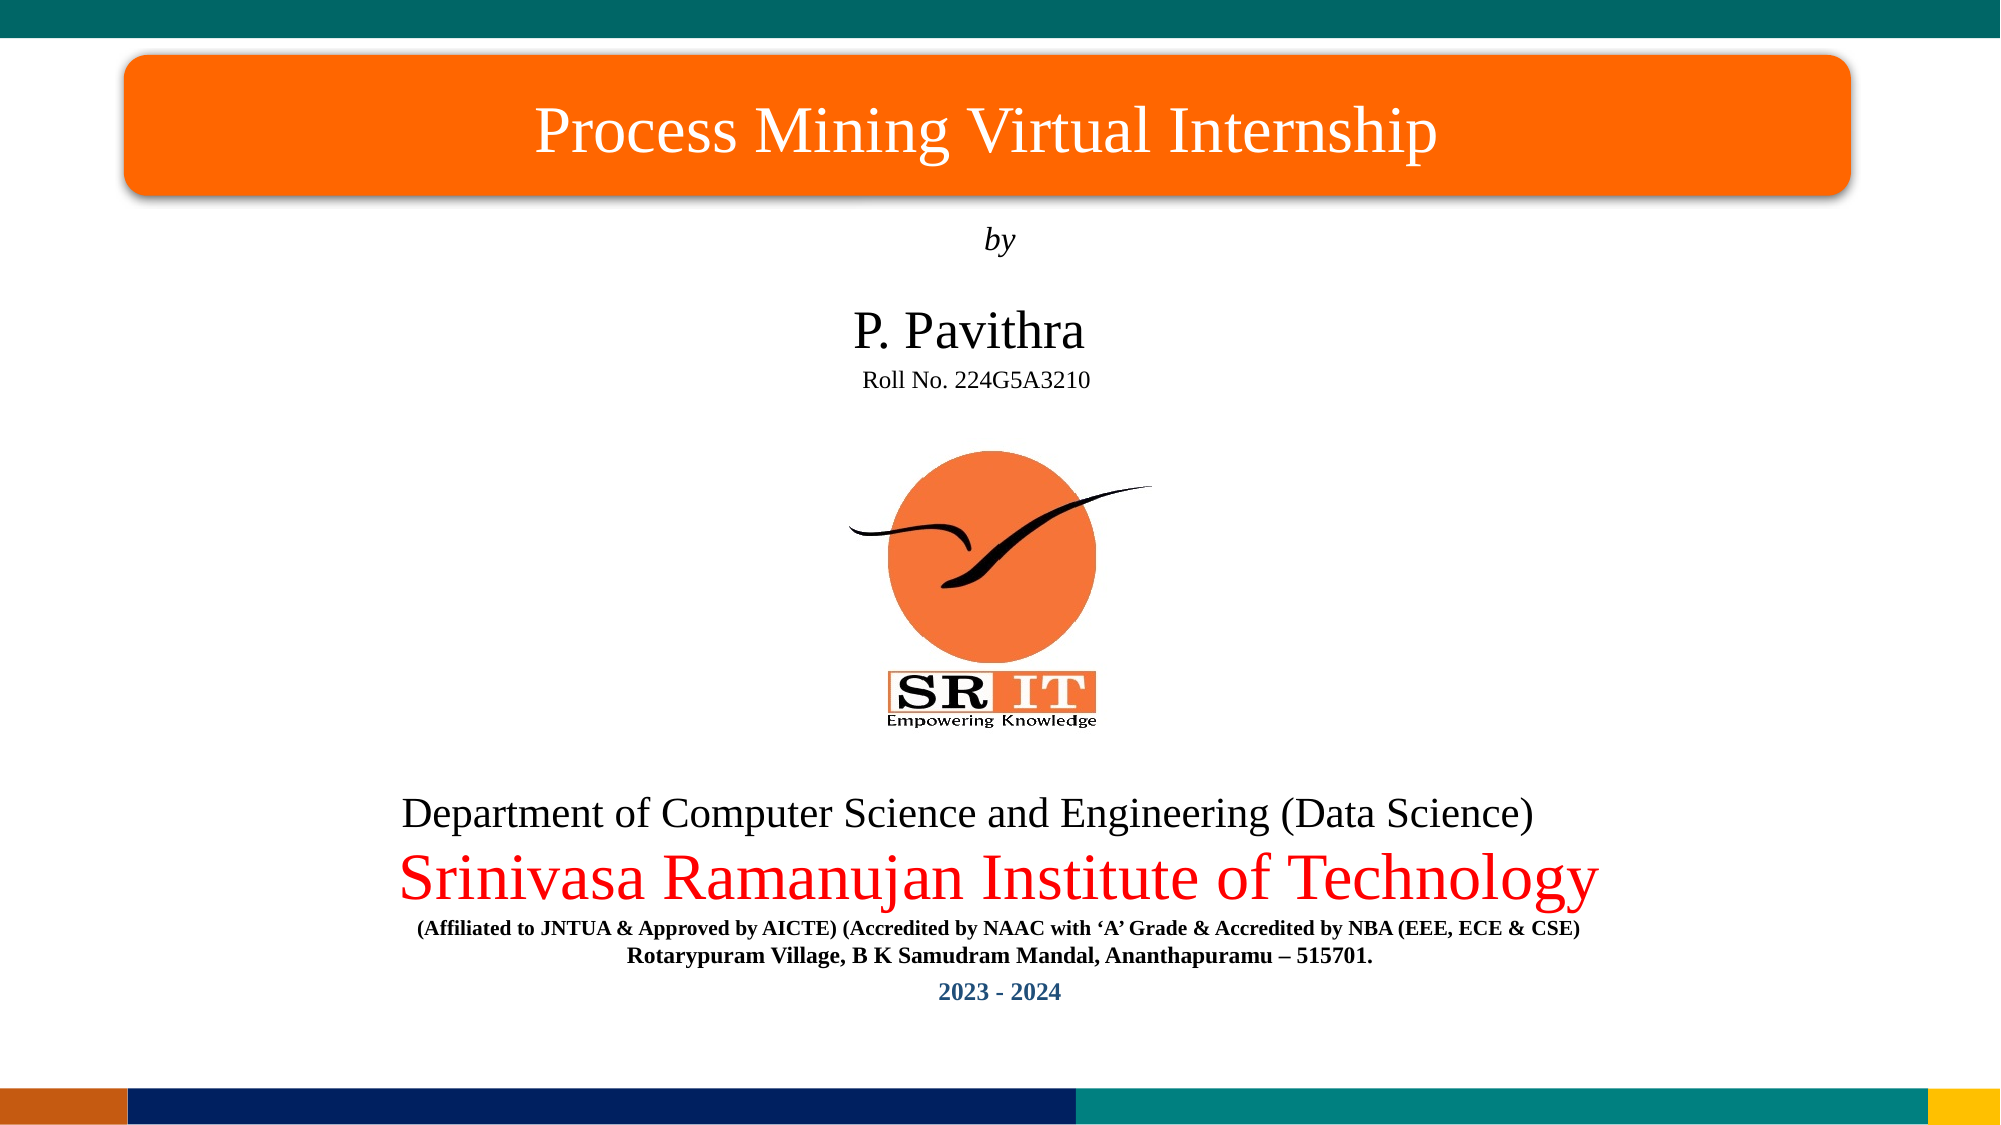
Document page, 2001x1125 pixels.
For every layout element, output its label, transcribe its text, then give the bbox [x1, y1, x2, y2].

text_box by [445, 206, 1555, 265]
text_box P. Pavithra Roll No. 224G5A3210 [702, 294, 1251, 452]
picture [848, 438, 1152, 737]
text_box Department of Computer Science and Engineering (Data Science) Srinivasa Ramanujan Institute of Technology (Affiliated to JNTUA & Approved by AICTE) (Accredited by NAAC with ‘A’ Grade & Accredited by NBA (EEE, ECE & CSE) Rotarypuram Village, B K Samudram Mandal, Ananthapuramu – 515701. 2023 - 2024 [248, 783, 1752, 1018]
text_box Process Mining Virtual Internship [123, 54, 1851, 196]
